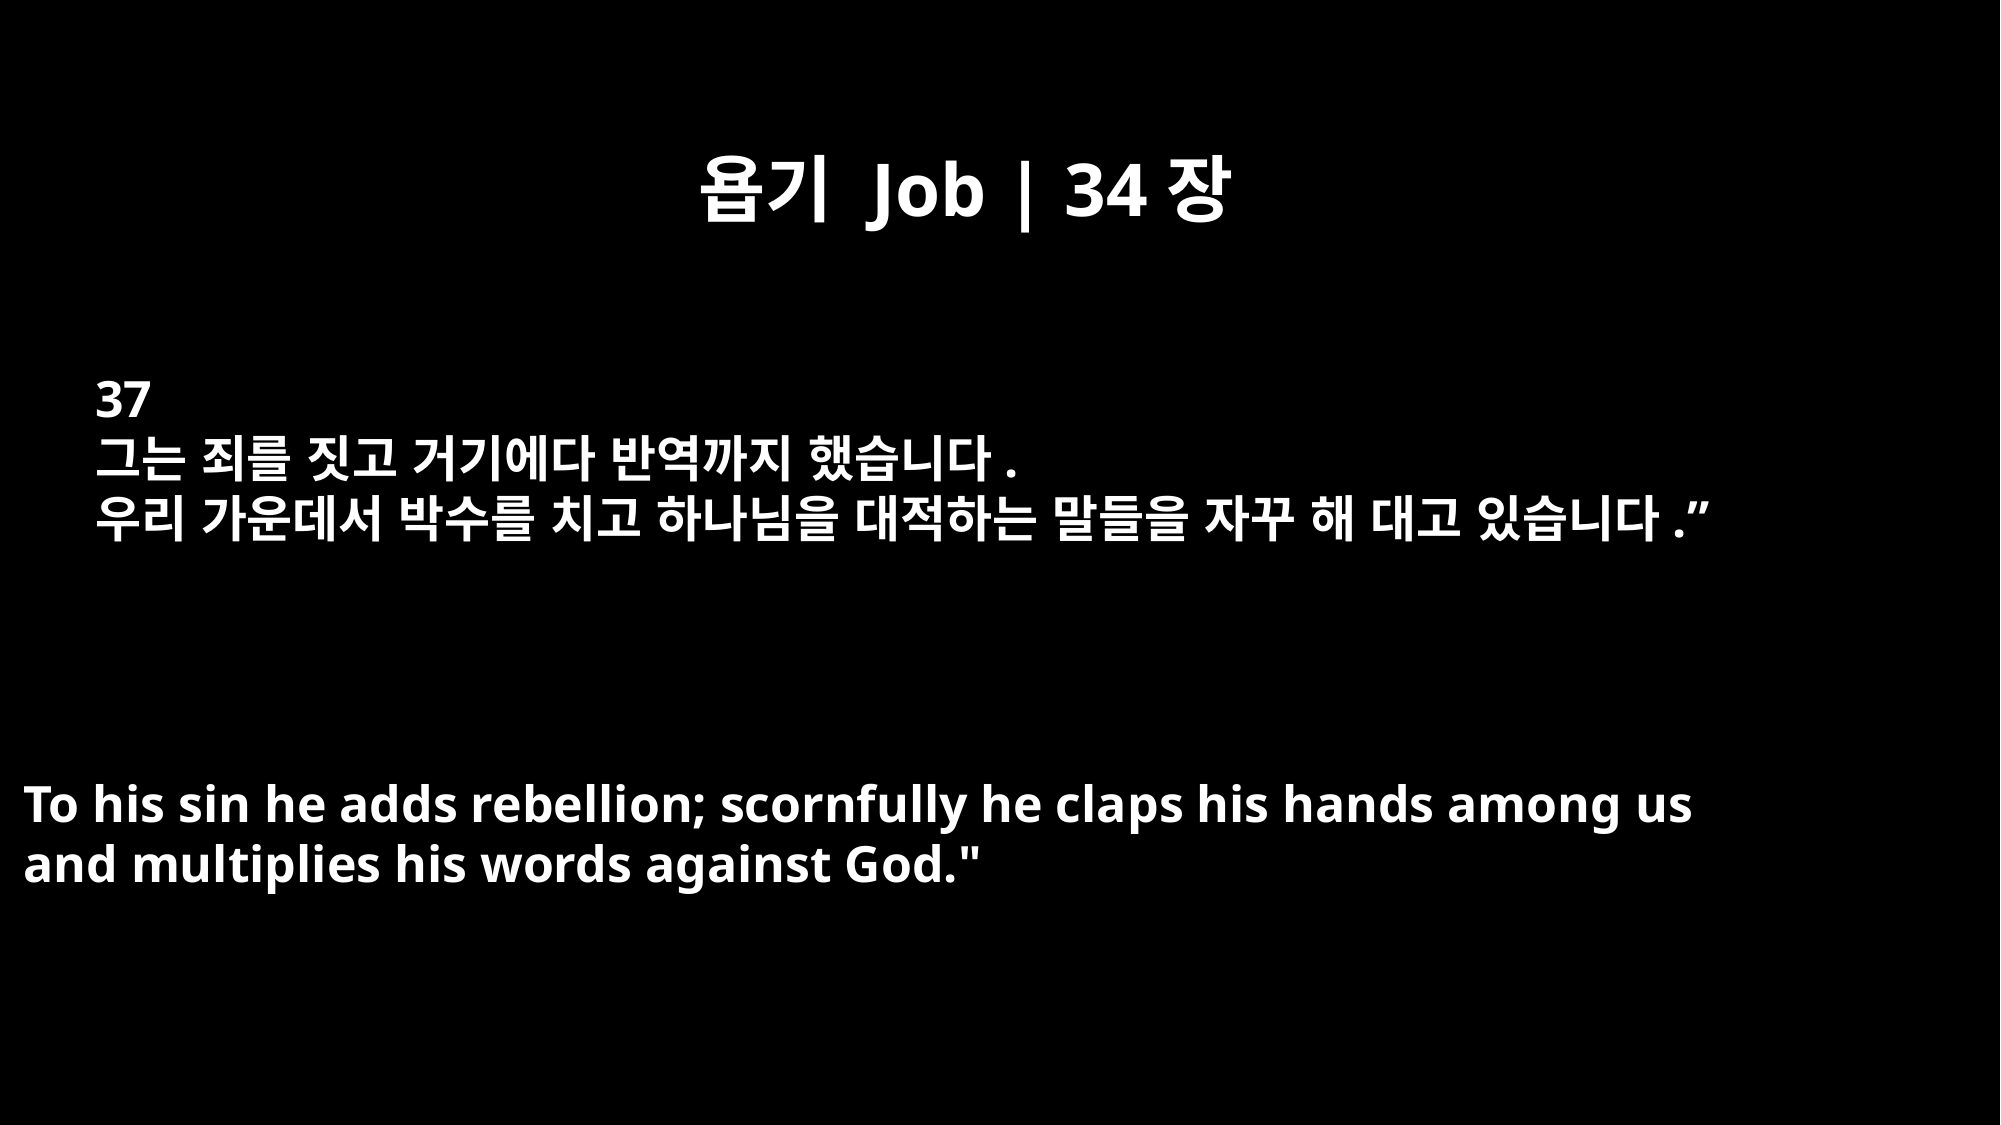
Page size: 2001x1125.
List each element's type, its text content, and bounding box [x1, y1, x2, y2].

text_box 37 그는 죄를 짓고 거기에다 반역까지 했습니다. 우리 가운데서 박수를 치고 하나님을 대적하는 말들을 자꾸 해 대고 있습니다.” [80, 359, 1725, 555]
text_box To his sin he adds rebellion; scornfully he claps his hands among us and multiplies his words against God." [8, 764, 1722, 900]
text_box 욥기 Job | 34장 [683, 136, 1249, 239]
